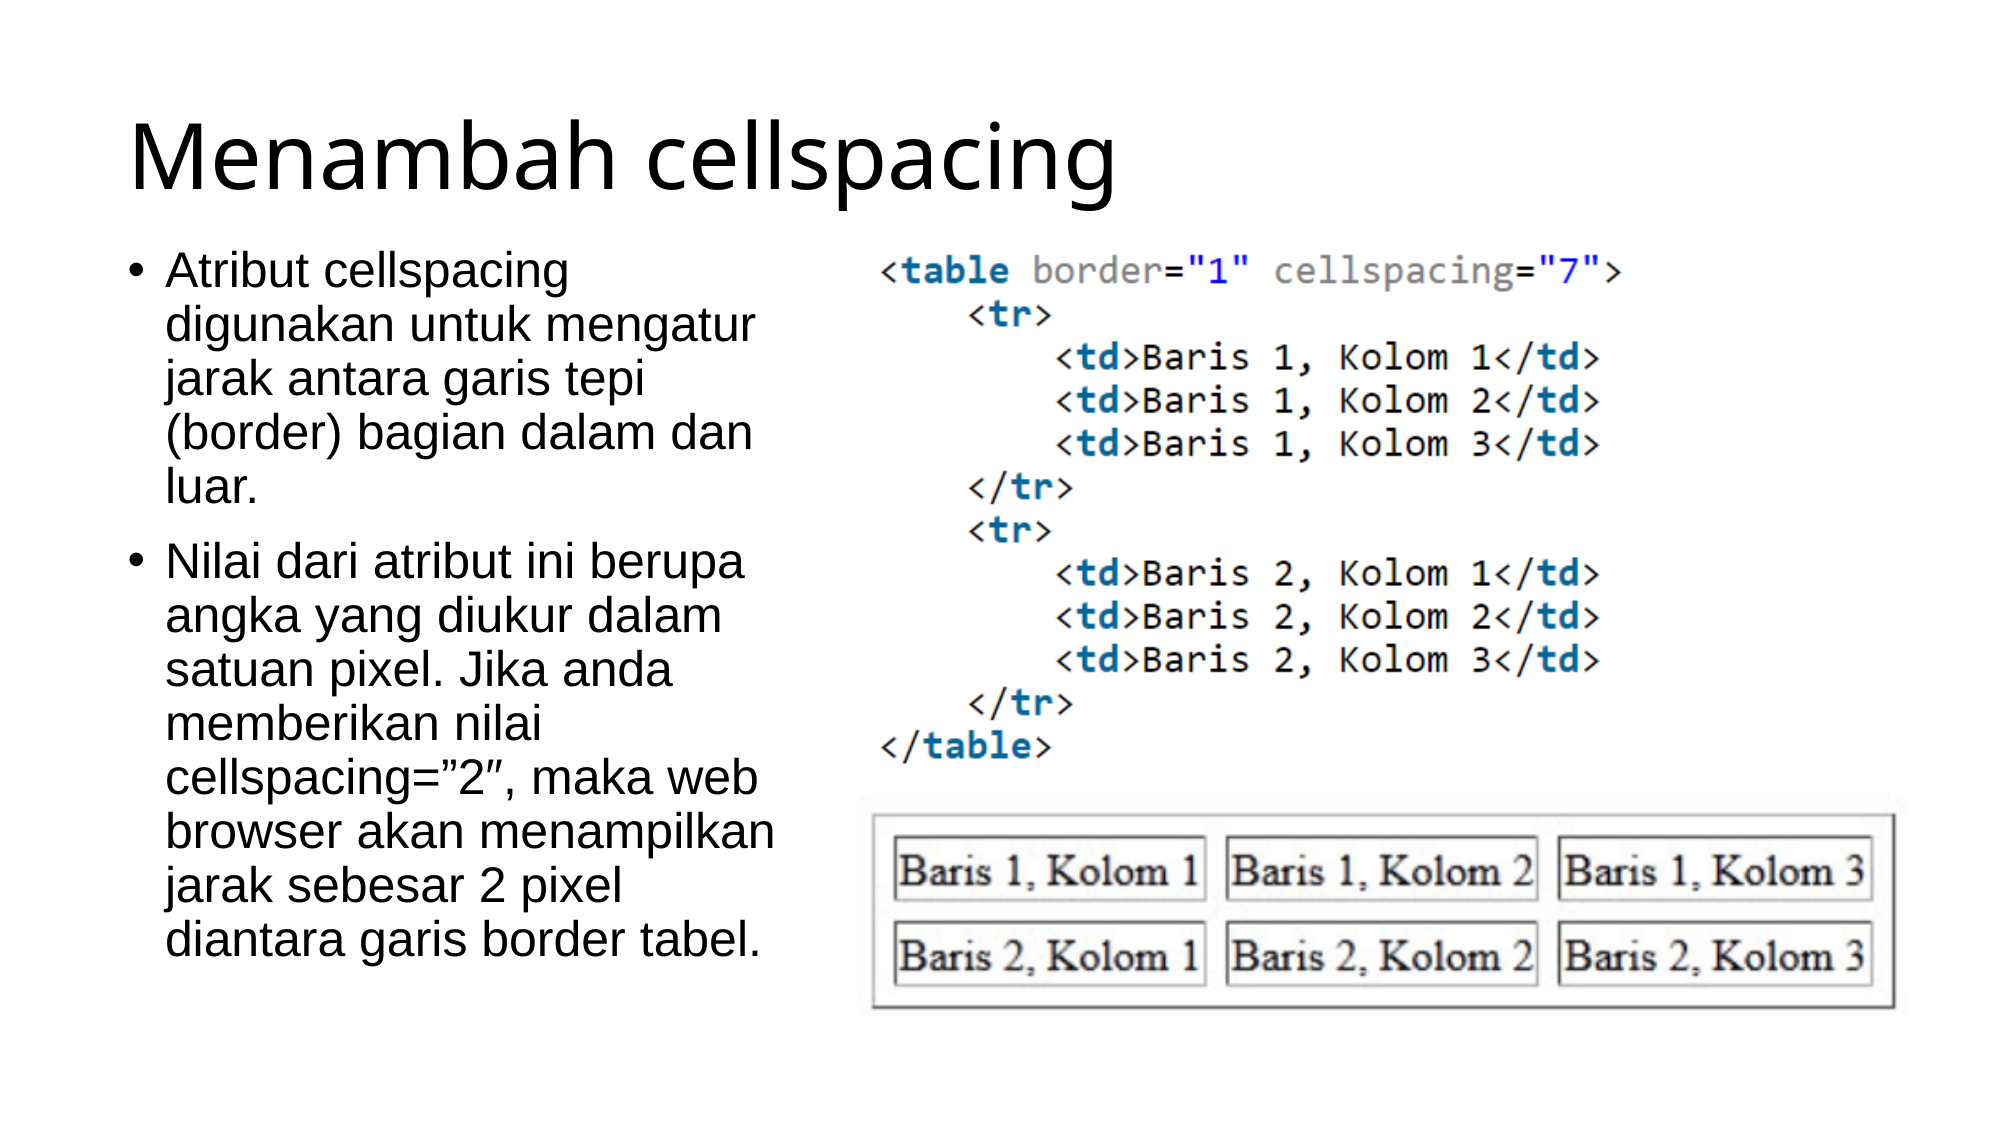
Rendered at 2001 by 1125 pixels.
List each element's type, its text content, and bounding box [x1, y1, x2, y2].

picture [857, 237, 1917, 772]
title Menambah cellspacing [112, 51, 1838, 269]
list Atribut cellspacing digunakan untuk mengatur jarak antara garis tepi (border) bagian dalam dan luar. Nilai dari atribut ini berupa angka yang diukur dalam satuan pixel. Jika anda memberikan nilai cellspacing=”2″, maka web browser akan menampilkan jarak sebesar 2 pixel diantara garis border tabel. [112, 237, 796, 1125]
picture [857, 793, 1917, 1033]
